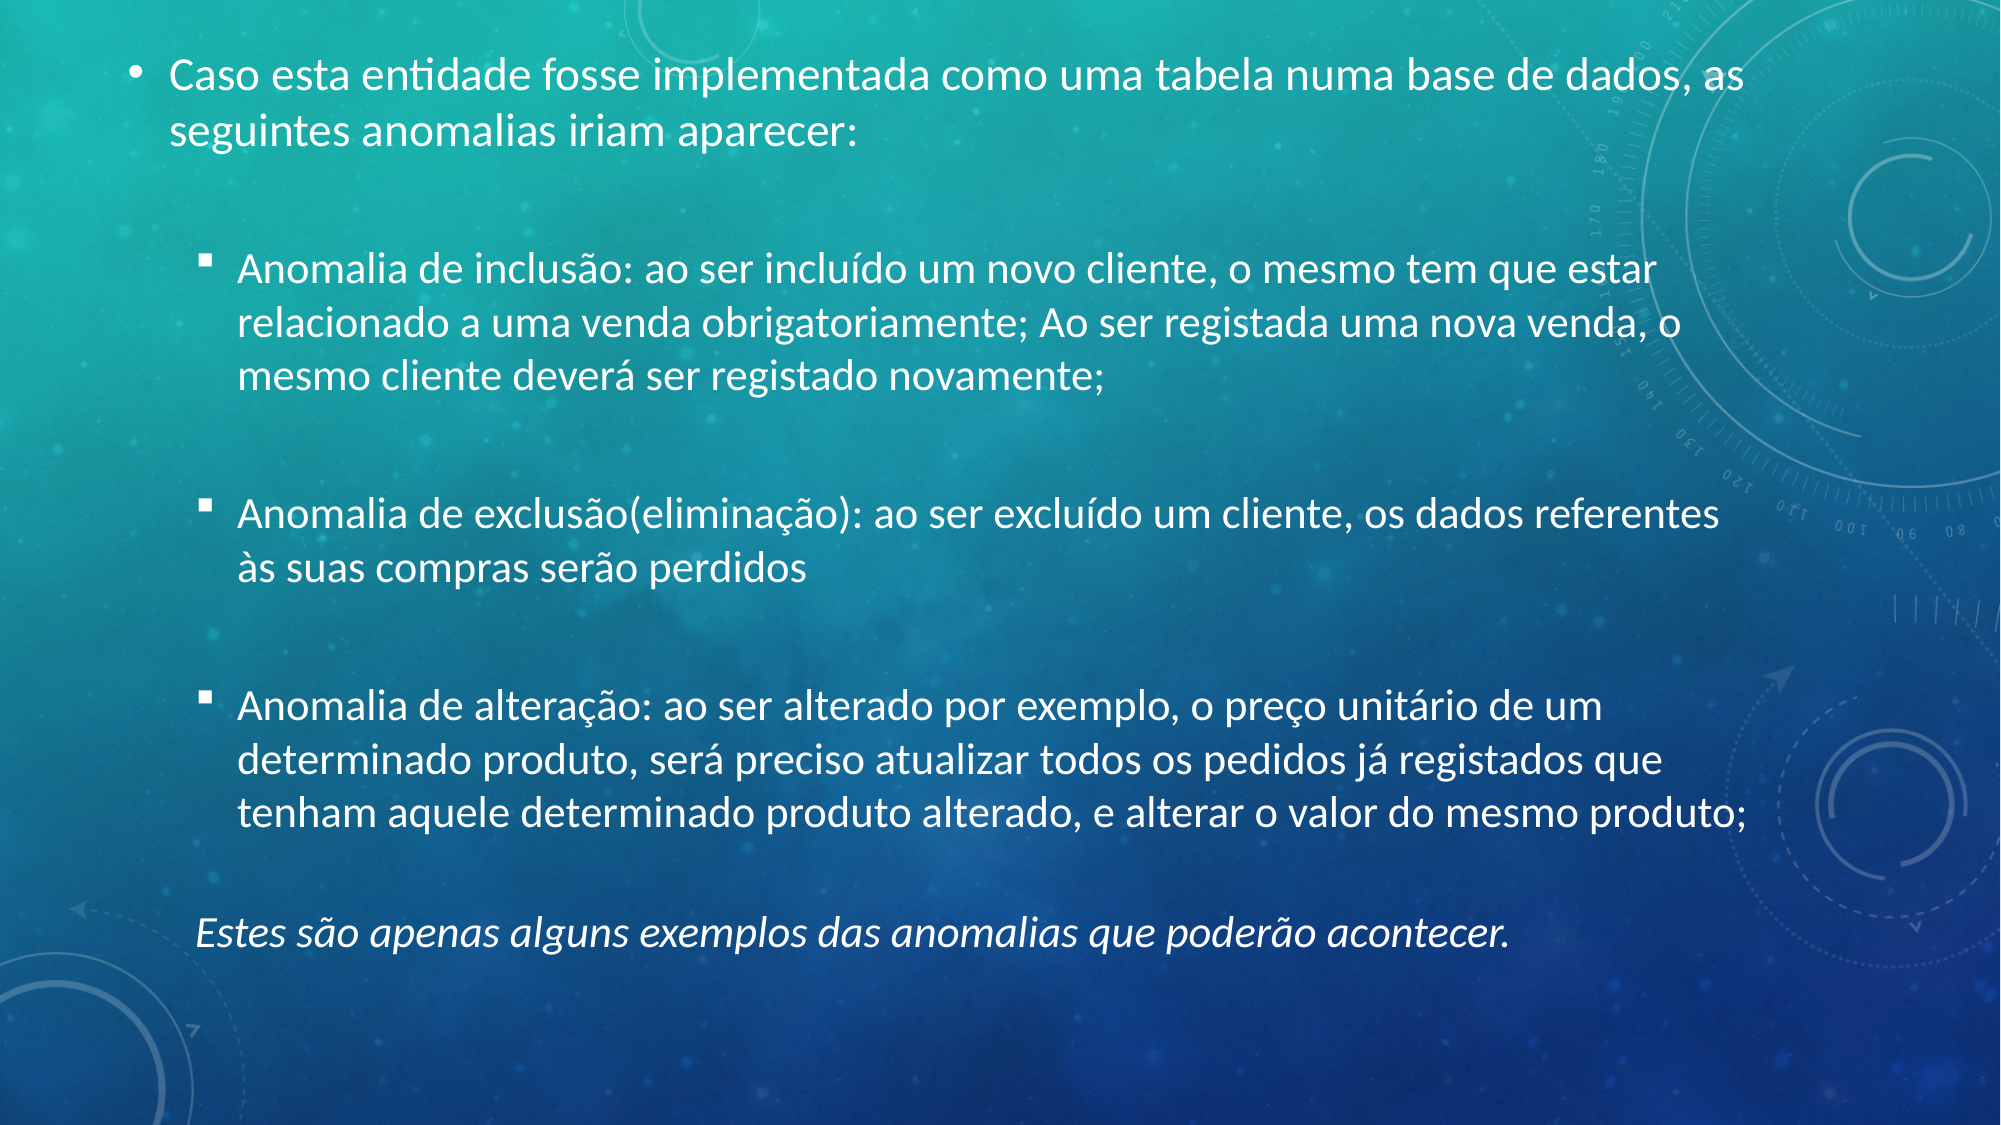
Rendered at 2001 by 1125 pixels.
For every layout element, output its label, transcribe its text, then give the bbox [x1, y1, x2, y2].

picture [0, 0, 2001, 1125]
list Caso esta entidade fosse implementada como uma tabela numa base de dados, as seguintes anomalias iriam aparecer: Anomalia de inclusão: ao ser incluído um novo cliente, o mesmo tem que estar relacionado a uma venda obrigatoriamente; Ao ser registada uma nova venda, o mesmo cliente deverá ser registado novamente; Anomalia de exclusão(eliminação): ao ser excluído um cliente, os dados referentes às suas compras serão perdidos Anomalia de alteração: ao ser alterado por exemplo, o preço unitário de um determinado produto, será preciso atualizar todos os pedidos já registados que tenham aquele determinado produto alterado, e alterar o valor do mesmo produto; Estes são apenas alguns exemplos das anomalias que poderão acontecer. [112, 35, 1775, 1020]
